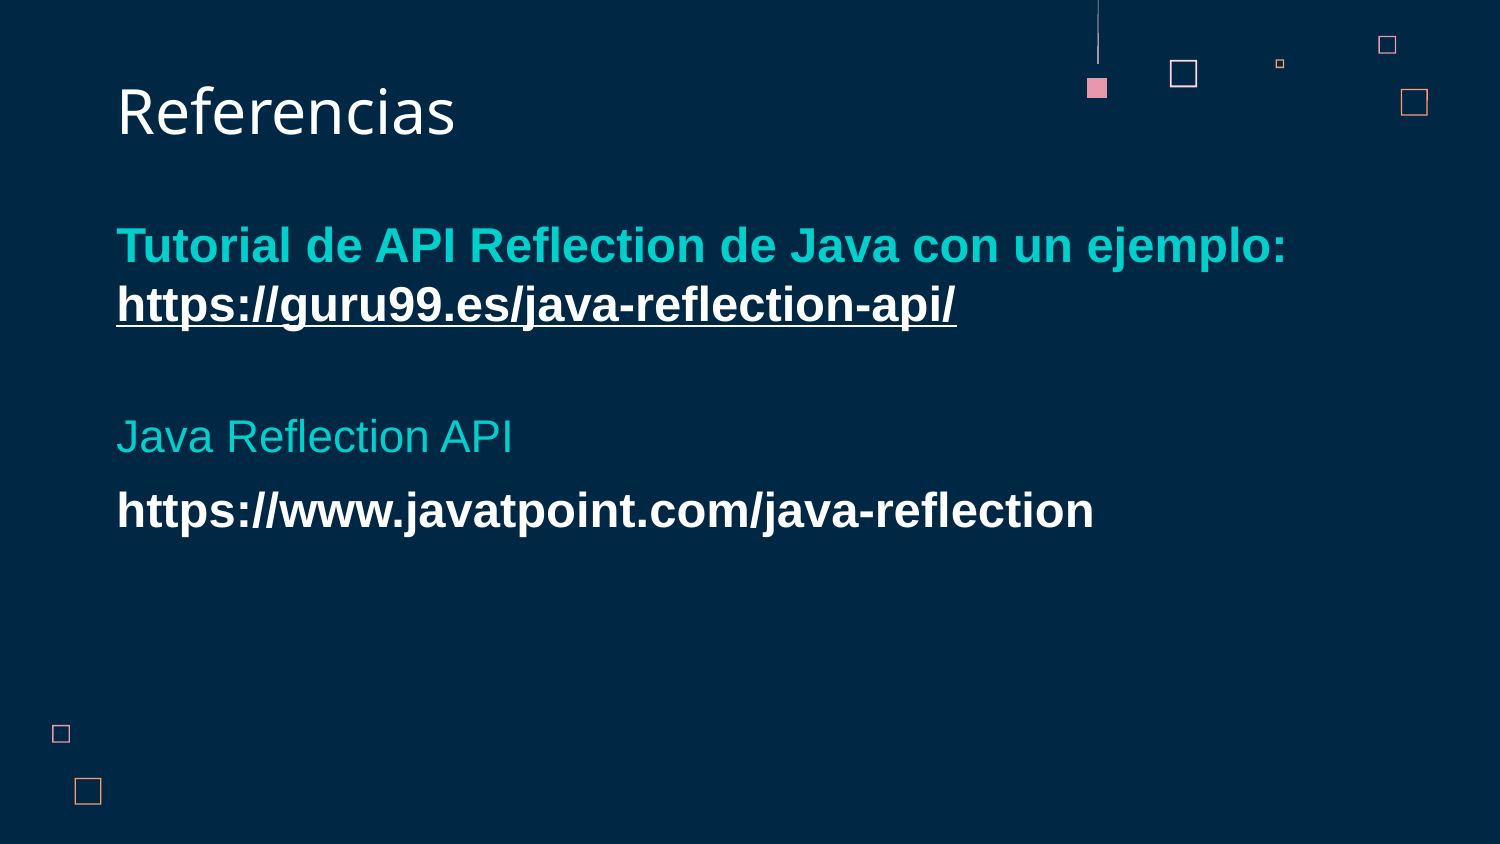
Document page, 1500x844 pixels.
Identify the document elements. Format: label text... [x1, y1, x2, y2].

subtitle Tutorial de API Reflection de Java con un ejemplo: https://guru99.es/java-reflection-api/ Java Reflection API https://www.javatpoint.com/java-reflection [101, 198, 1329, 768]
title Referencias [101, 67, 860, 163]
